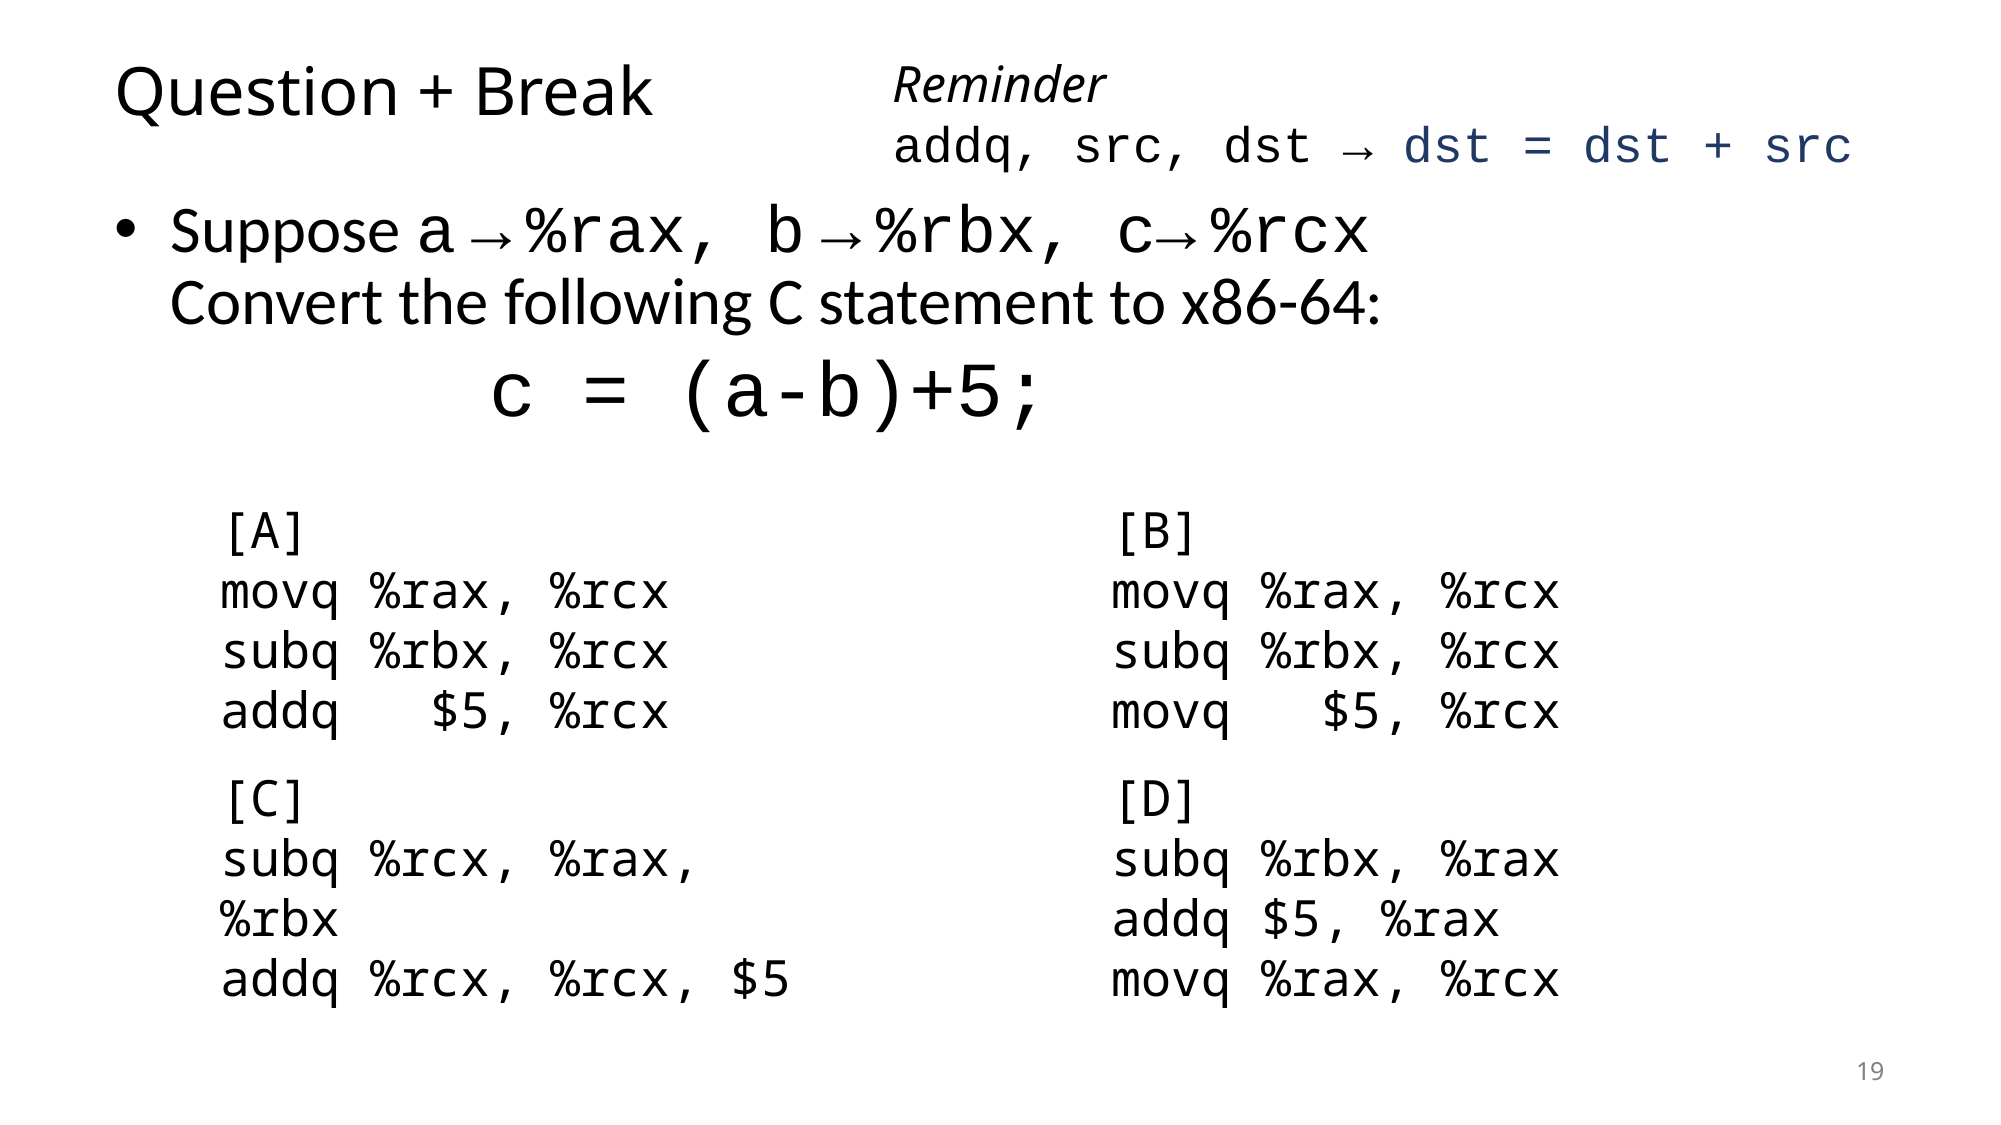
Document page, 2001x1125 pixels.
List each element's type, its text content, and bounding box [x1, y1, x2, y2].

text_box [D] subq %rbx, %rax addq $5, %rax movq %rax, %rcx [1096, 751, 1627, 980]
text_box Reminder addq, src, dst → dst = dst + src [878, 45, 1900, 180]
title Question + Break [99, 37, 1900, 150]
text_box [B] movq %rax, %rcx subq %rbx, %rcx movq $5, %rcx [1096, 483, 1627, 738]
text_box [C] subq %rcx, %rax, %rbx addq %rcx, %rcx, $5 [205, 751, 847, 980]
slide_number 19 [1749, 1042, 1900, 1103]
list Suppose a → %rax, b → %rbx, c→ %rcx Convert the following C statement to x86-64: c = (a-b)+5; [99, 187, 1900, 1013]
text_box [A] movq %rax, %rcx subq %rbx, %rcx addq $5, %rcx [205, 483, 777, 713]
